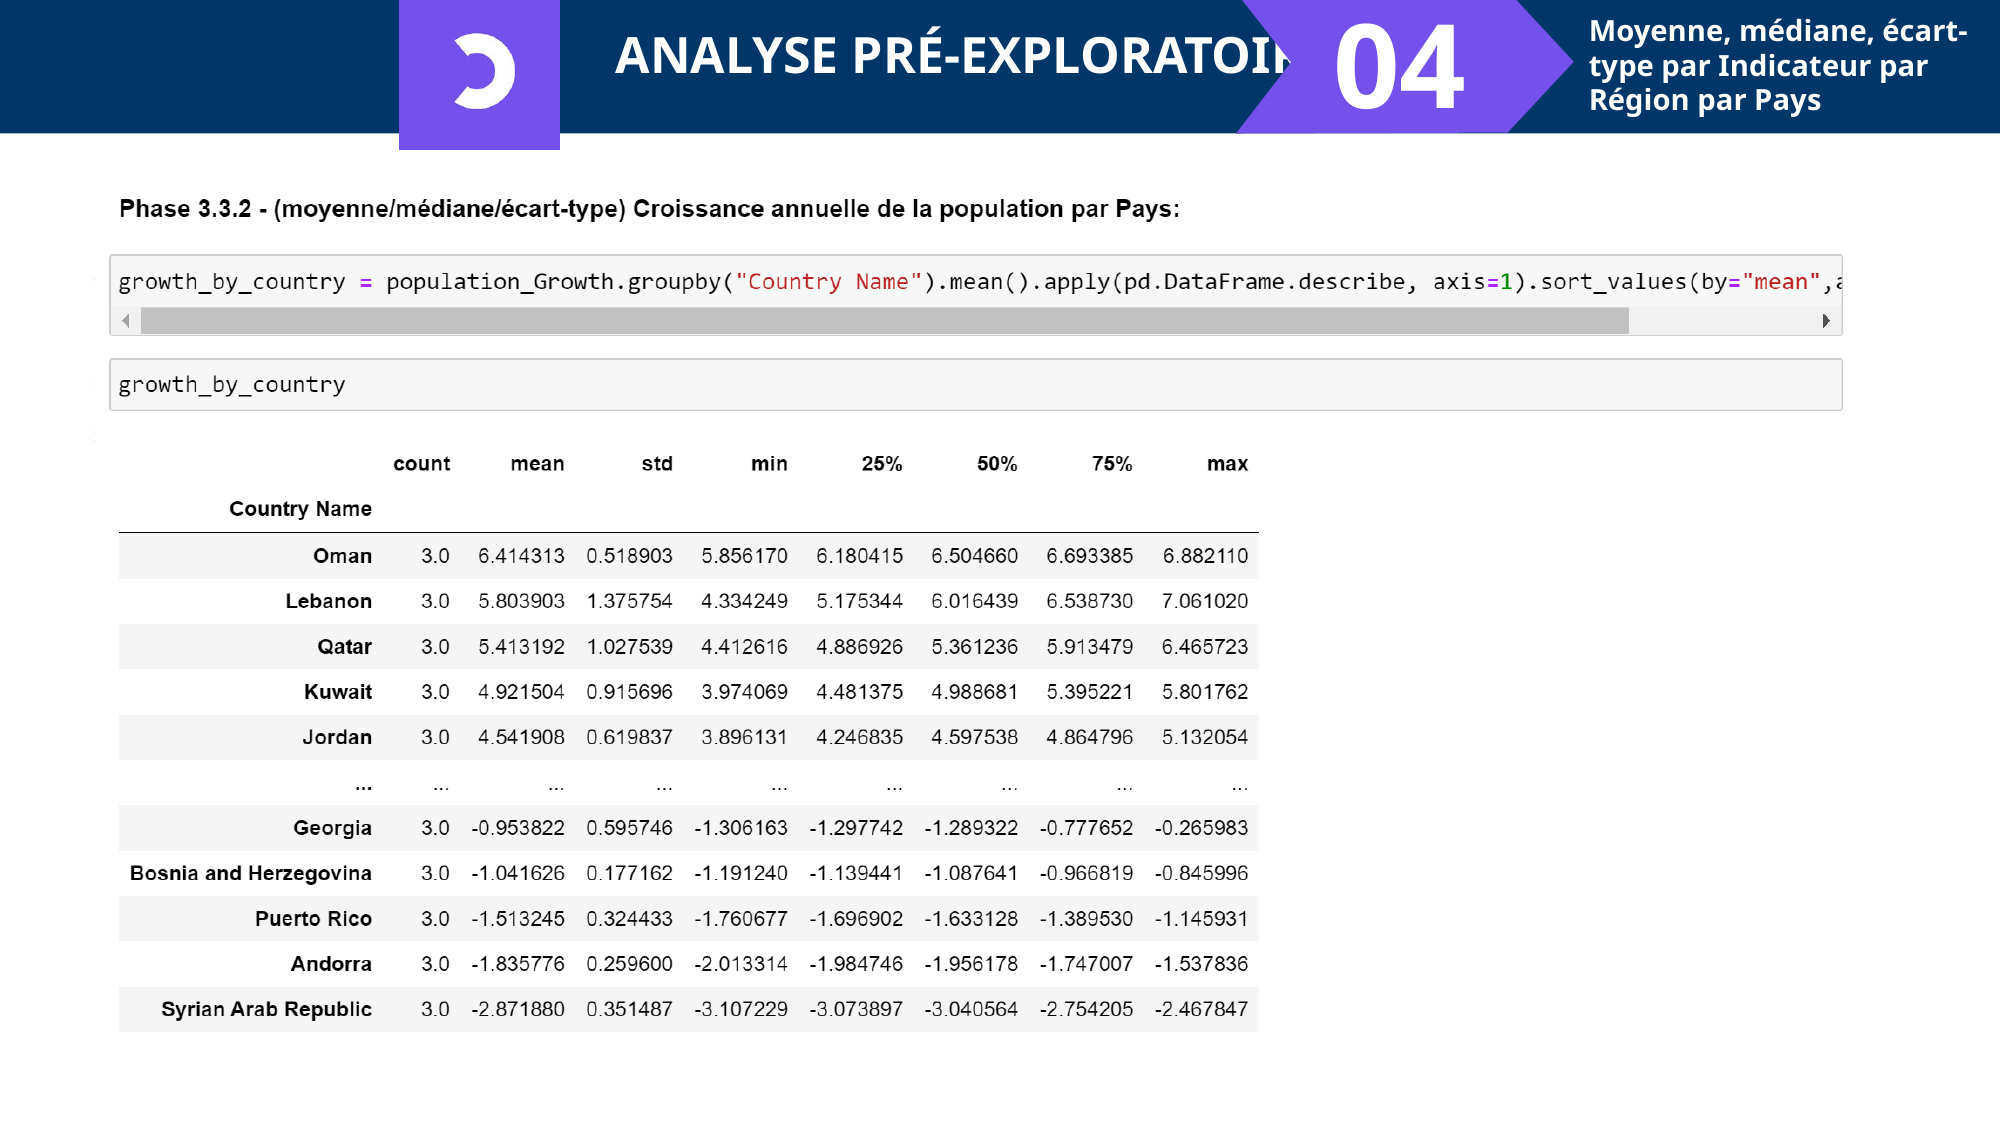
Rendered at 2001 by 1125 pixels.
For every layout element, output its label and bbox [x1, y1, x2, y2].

picture [93, 192, 1855, 1056]
text_box [1234, 0, 1574, 134]
text_box [0, 0, 2000, 151]
